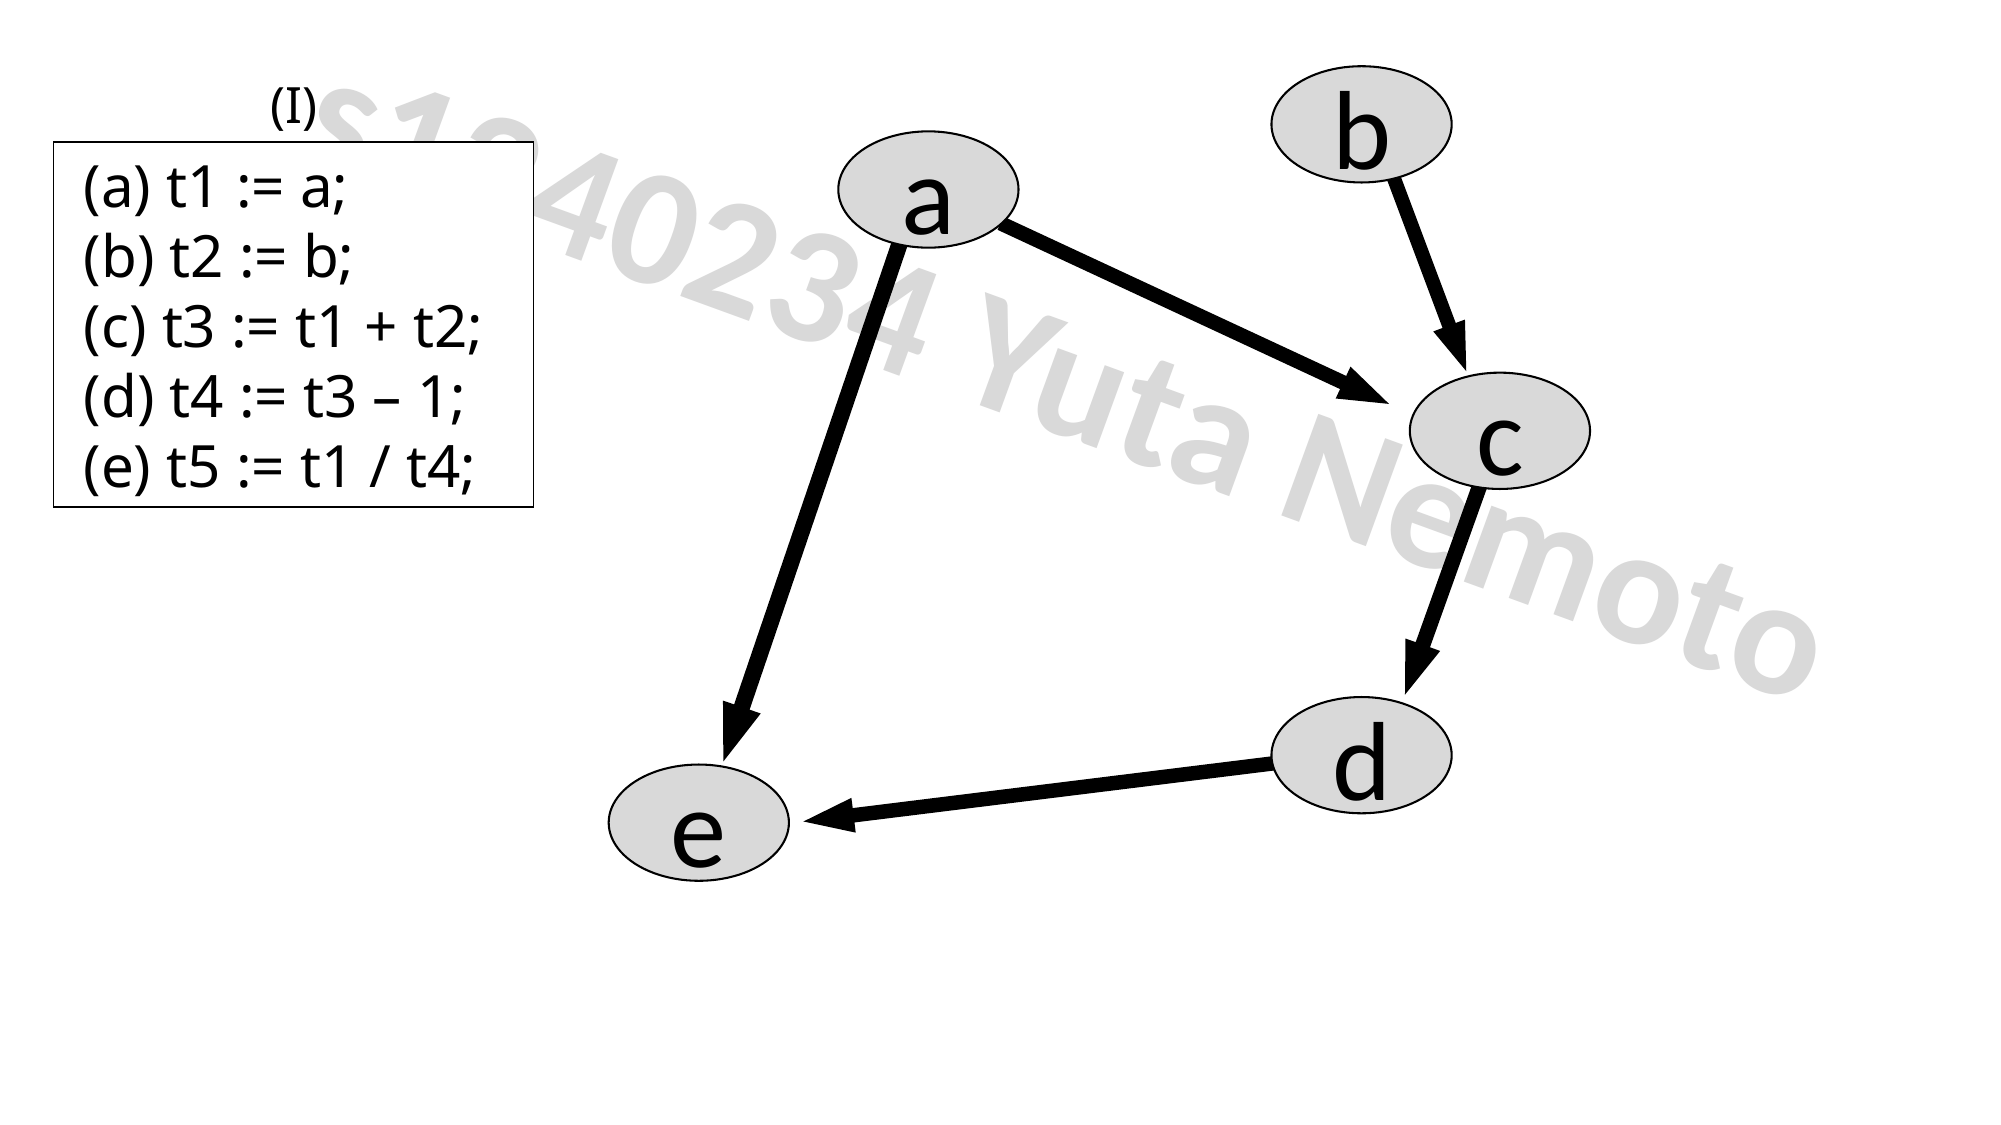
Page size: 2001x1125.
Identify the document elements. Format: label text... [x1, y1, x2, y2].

text_box s1240234 Yuta Nemoto [313, 0, 890, 398]
text_box [1387, 178, 1467, 372]
text_box s1240234 Yuta Nemoto [1441, 443, 1878, 751]
text_box (a) t1 := a; (b) t2 := b; (c) t3 := t1 + t2; (d) t4 := t3 – 1; (e) t5 := t1 / t4; [53, 141, 534, 507]
text_box d [1270, 695, 1453, 815]
text_box [1404, 487, 1487, 695]
text_box [803, 756, 1273, 833]
text_box s1240234 Yuta Nemoto [854, 230, 1470, 613]
text_box b [1270, 65, 1453, 184]
text_box c [1408, 371, 1592, 491]
text_box [722, 244, 907, 762]
text_box a [837, 130, 1020, 249]
text_box e [607, 763, 790, 882]
text_box [997, 219, 1389, 404]
text_box (I) [255, 66, 332, 141]
